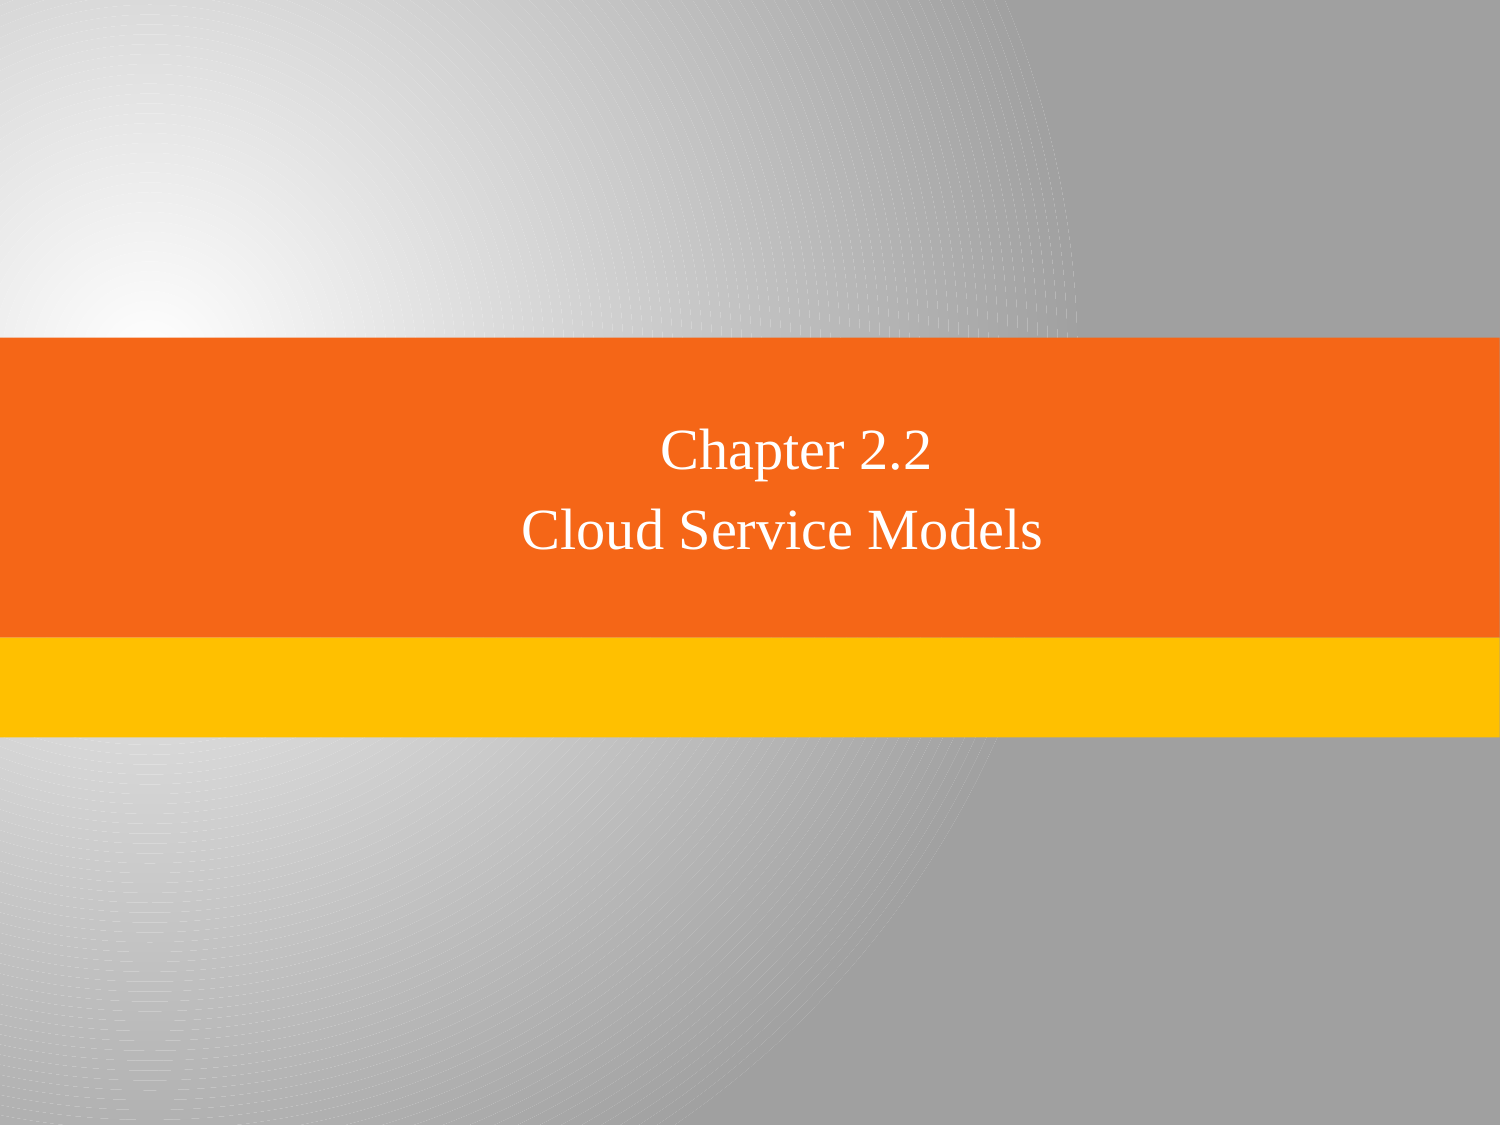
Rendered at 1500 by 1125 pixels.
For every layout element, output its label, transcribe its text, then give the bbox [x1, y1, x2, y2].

title Chapter 2.2 Cloud Service Models [118, 324, 1475, 638]
